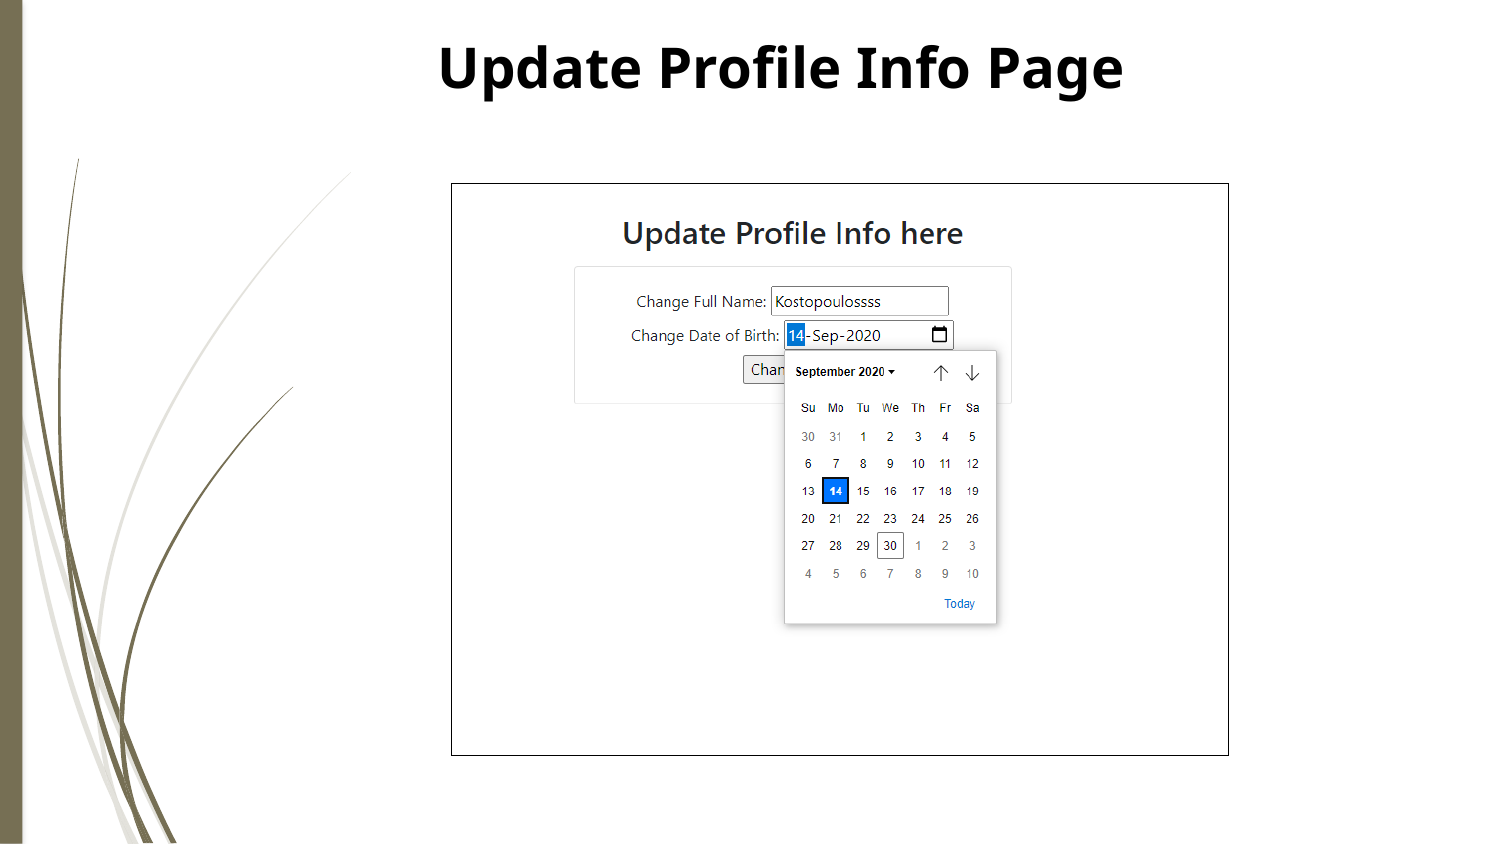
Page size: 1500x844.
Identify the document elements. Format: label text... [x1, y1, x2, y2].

text_box Update Profile Info Page [334, 17, 1227, 102]
picture [451, 183, 1230, 757]
